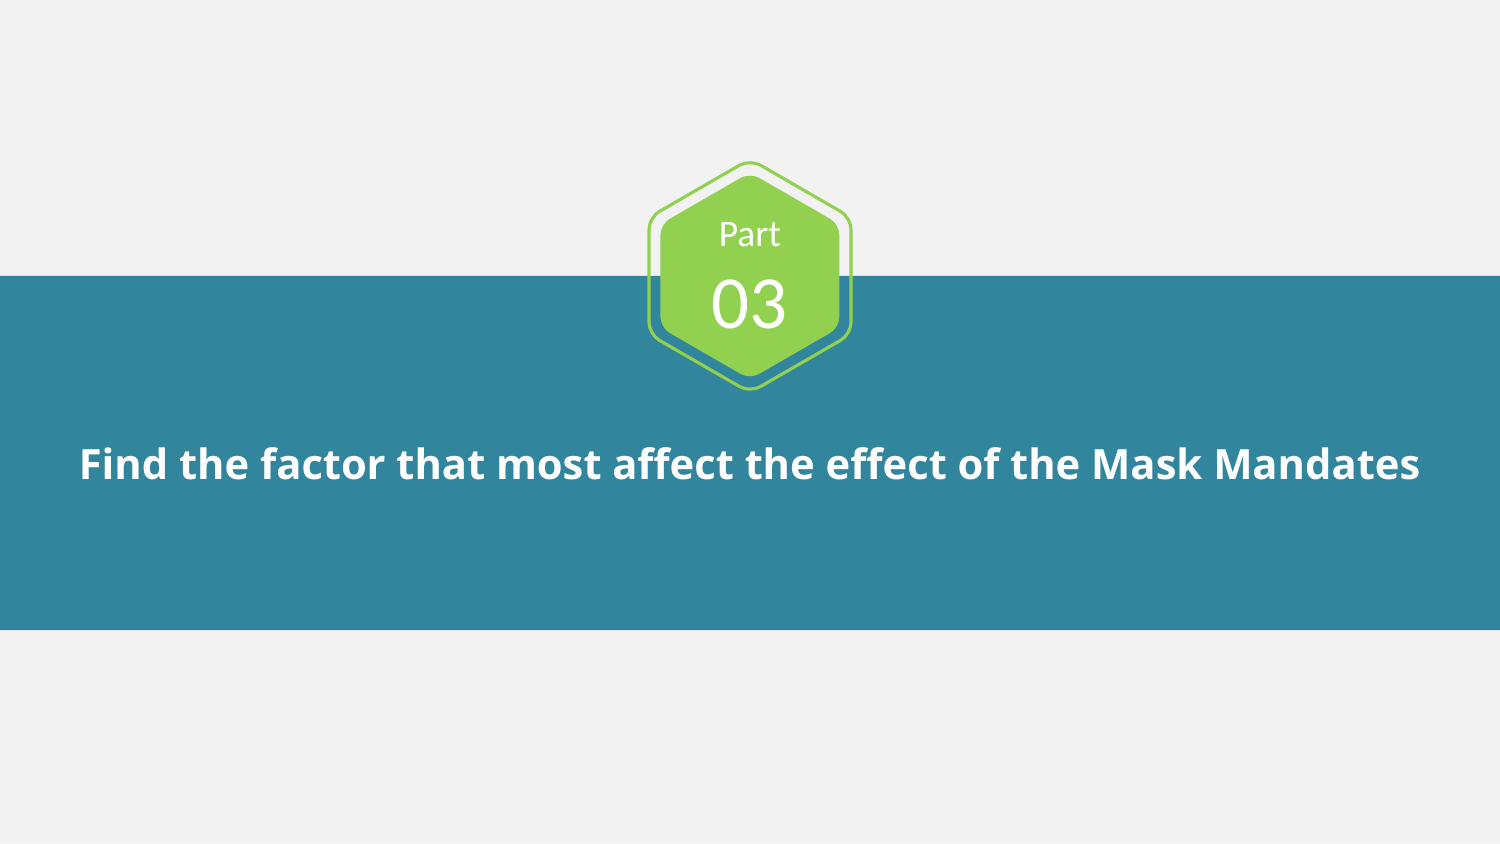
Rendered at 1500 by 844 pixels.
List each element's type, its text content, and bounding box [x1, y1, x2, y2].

text_box Find the factor that most affect the effect of the Mask Mandates [63, 405, 1436, 496]
text_box [0, 274, 1500, 632]
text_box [648, 161, 852, 391]
